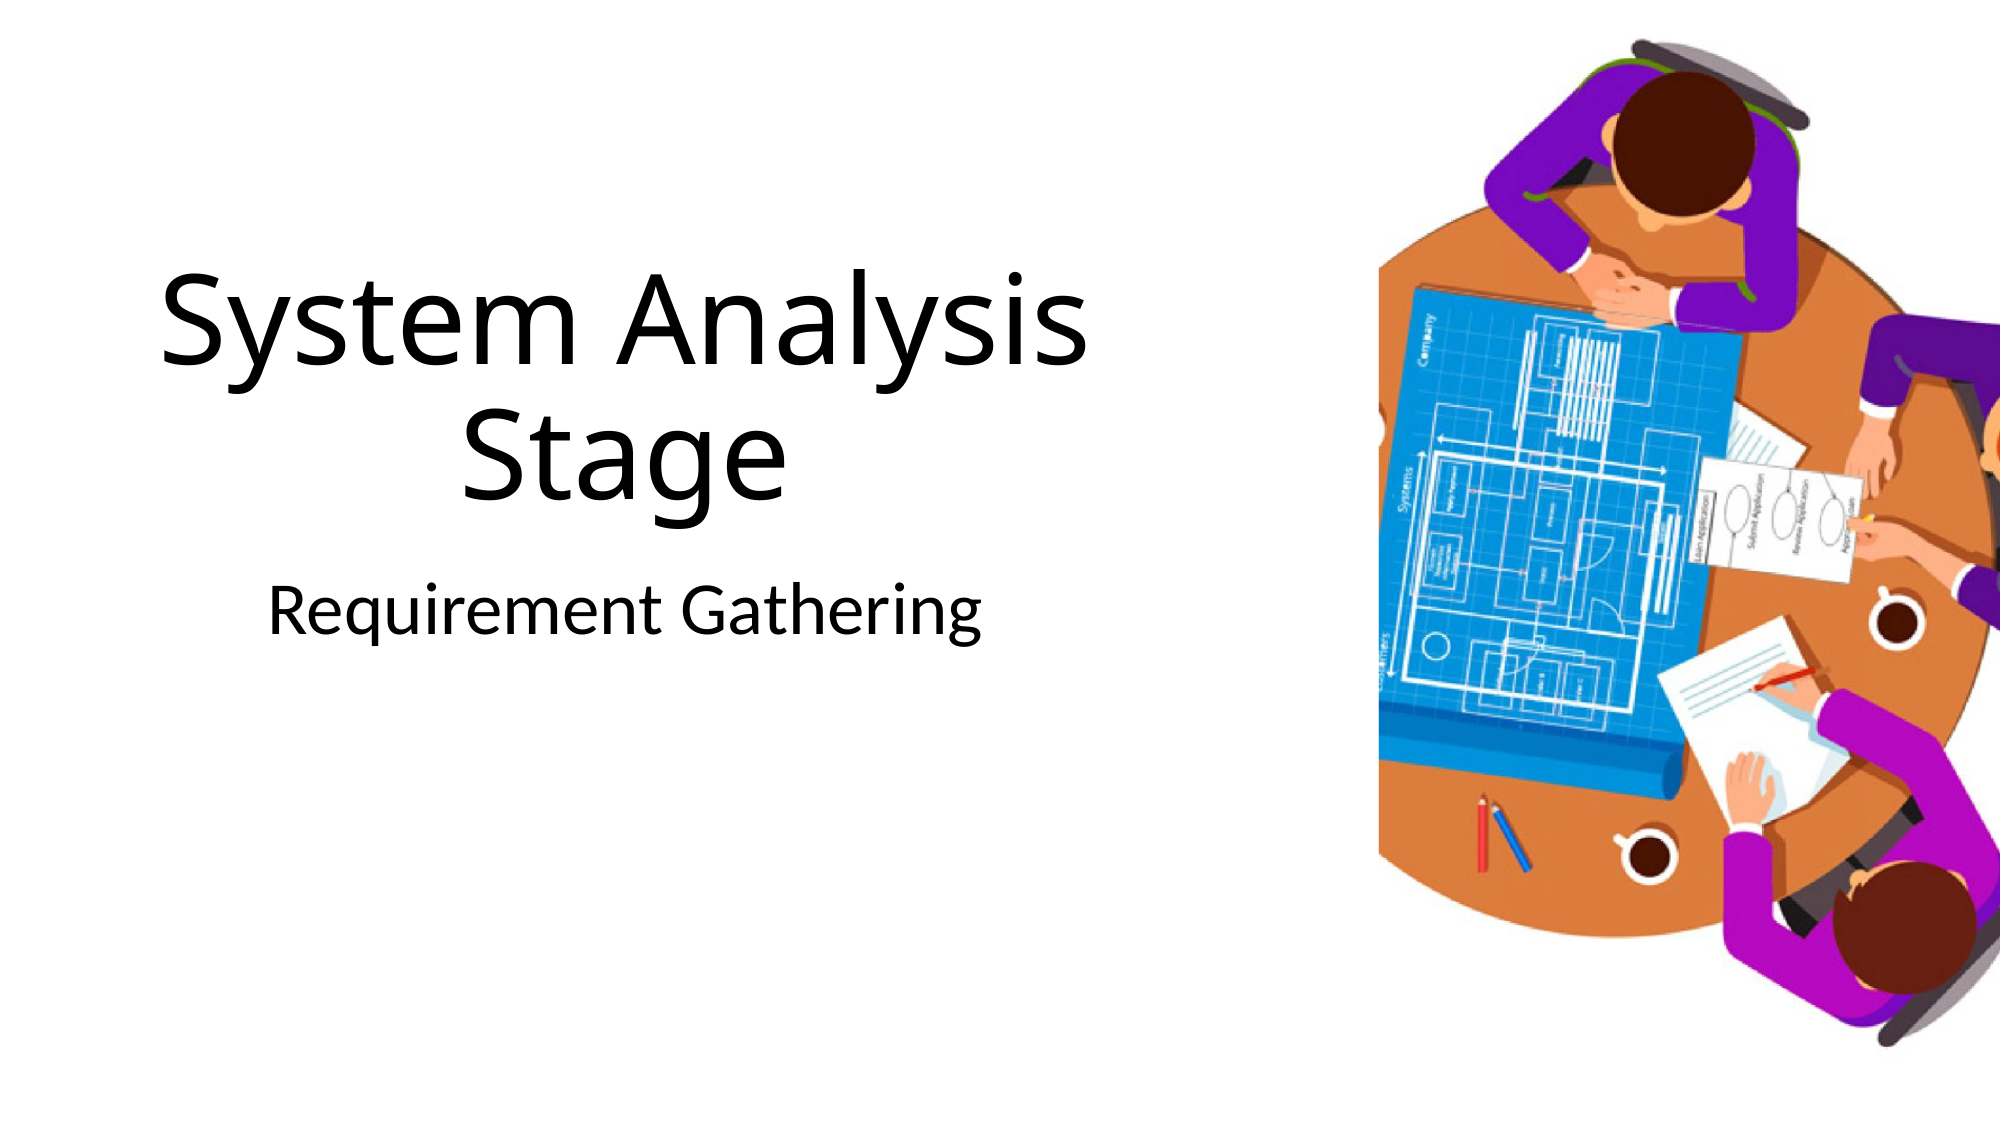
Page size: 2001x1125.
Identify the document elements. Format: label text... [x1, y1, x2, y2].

picture [1136, 2, 2000, 1105]
subtitle Requirement Gathering [102, 562, 1136, 835]
title System Analysis Stage [0, 142, 1251, 535]
